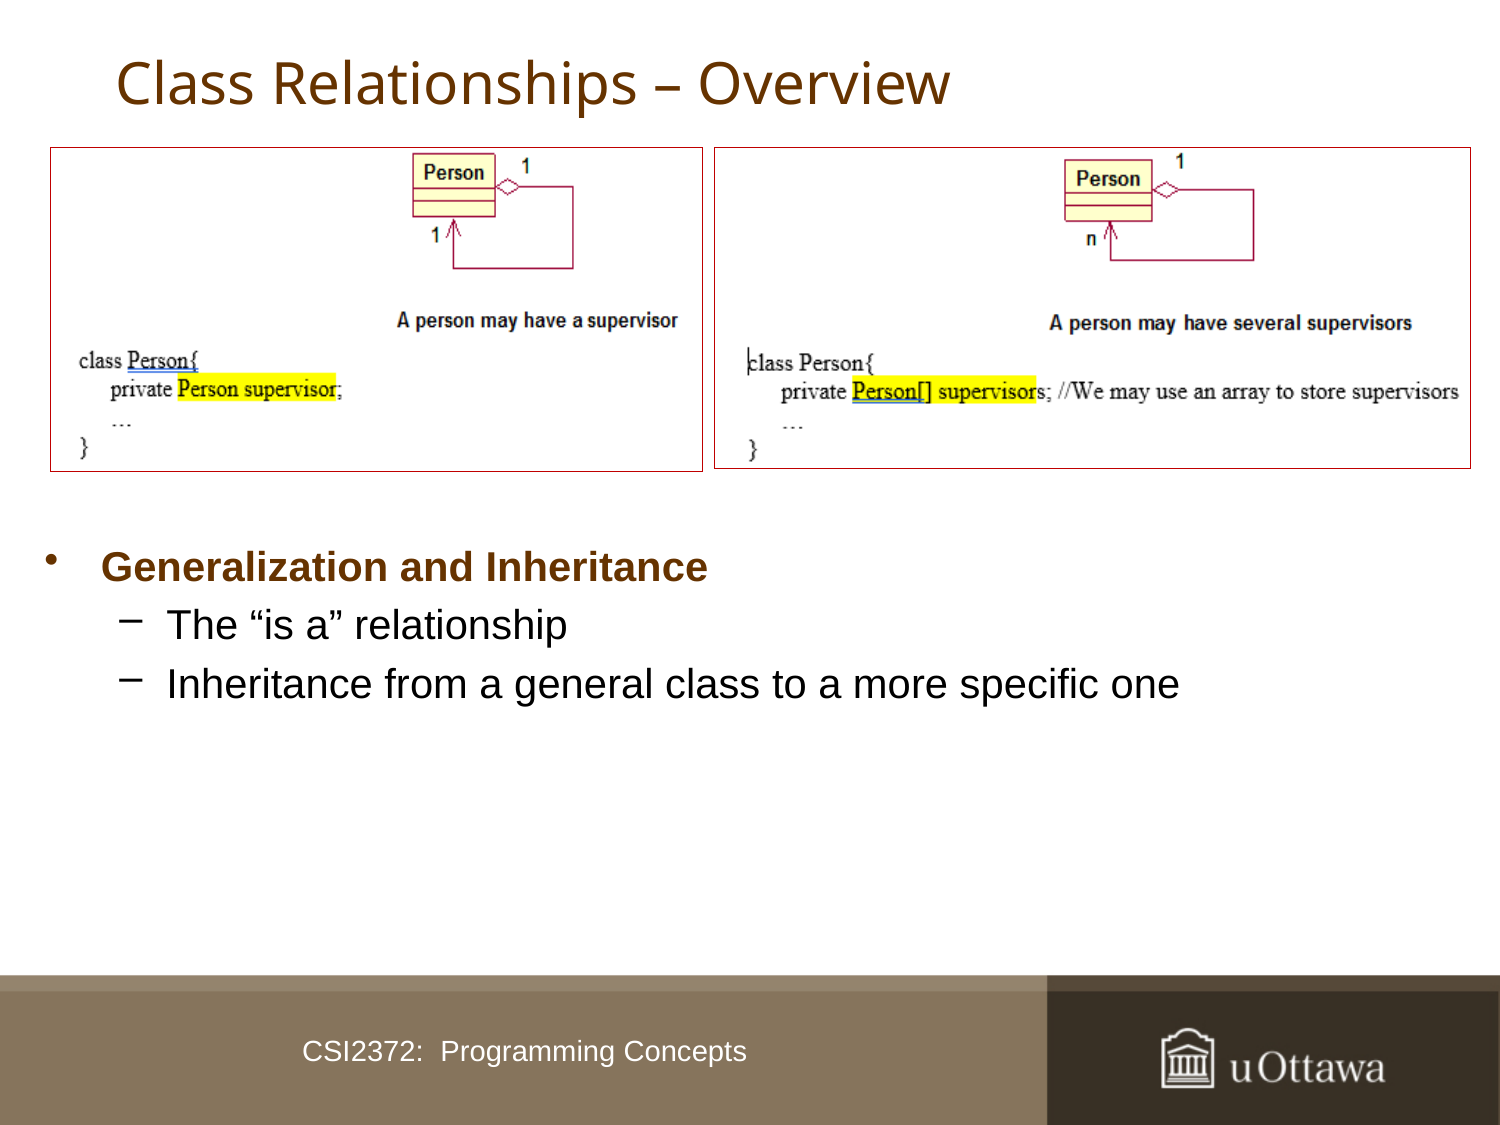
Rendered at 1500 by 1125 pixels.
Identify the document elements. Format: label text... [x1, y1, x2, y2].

picture [0, 0, 1500, 1125]
list Generalization and Inheritance The “is a” relationship Inheritance from a general class to a more specific one [29, 532, 1305, 740]
title Class Relationships – Overview [100, 19, 1376, 145]
footer CSI2372: Programming Concepts [49, 1024, 1001, 1076]
